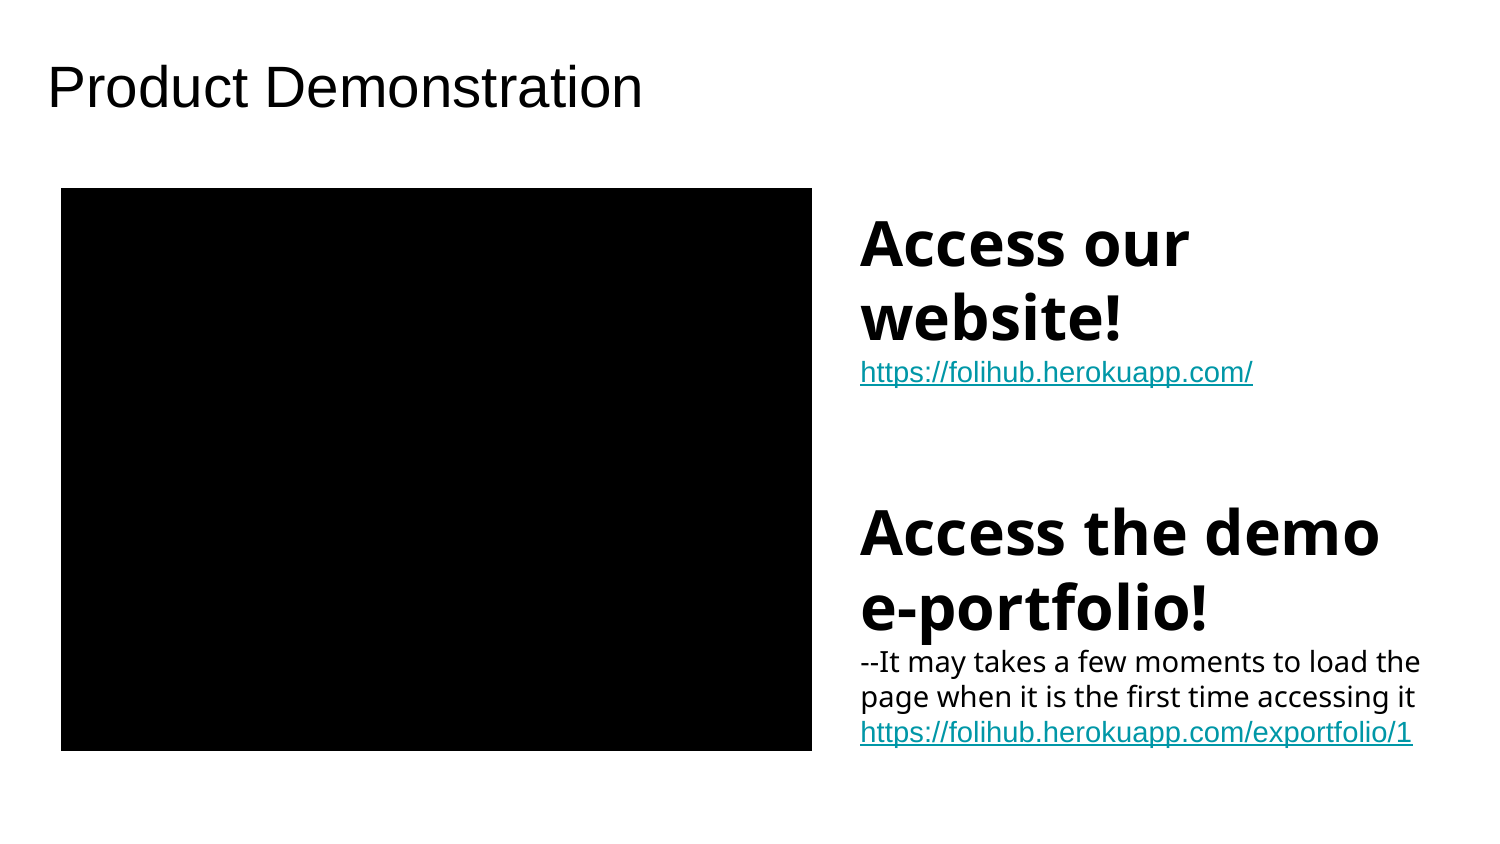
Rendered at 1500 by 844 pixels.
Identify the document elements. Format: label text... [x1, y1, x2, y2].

title Product Demonstration [32, 33, 1431, 128]
text_box Access our website! https://folihub.herokuapp.com/ Access the demo e-portfolio! --It may takes a few moments to load the page when it is the first time accessing it https://folihub.herokuapp.com/exportfolio/1 [845, 188, 1446, 751]
picture [61, 188, 812, 752]
